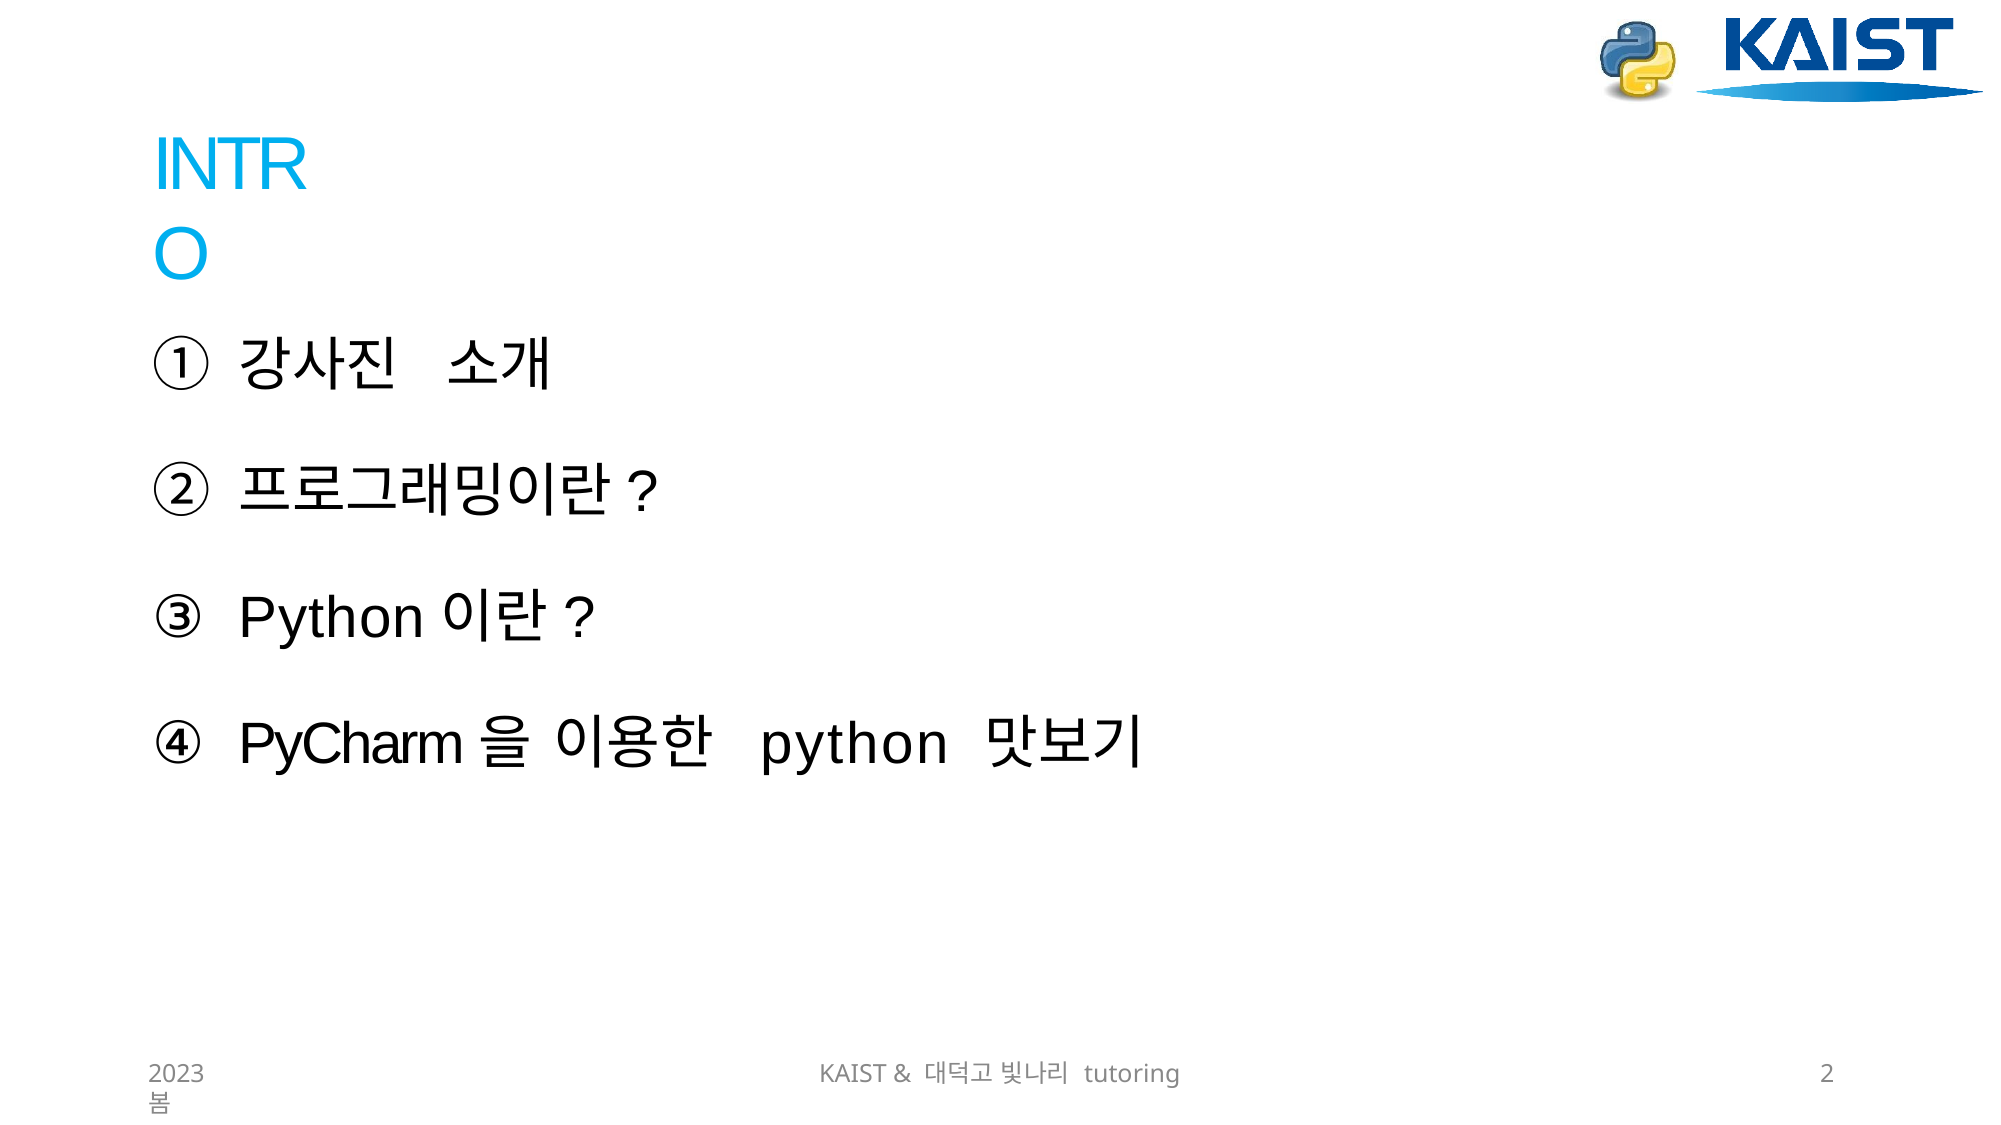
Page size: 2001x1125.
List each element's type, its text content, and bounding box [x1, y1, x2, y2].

footer 2023 봄 [146, 1053, 240, 1125]
text_box ① 강사진 소개 ② 프로그래밍이란? ③ Python이란? ④ PyCharm을 이용한 python 맛보기 [150, 325, 1160, 775]
text_box [1695, 18, 1984, 102]
text_box [1595, 19, 1680, 104]
title INTRO [150, 112, 362, 303]
slide_number KAIST & 대덕고 빛나리 tutoring [817, 1053, 1183, 1125]
slide_number 2 [1813, 1053, 1854, 1125]
